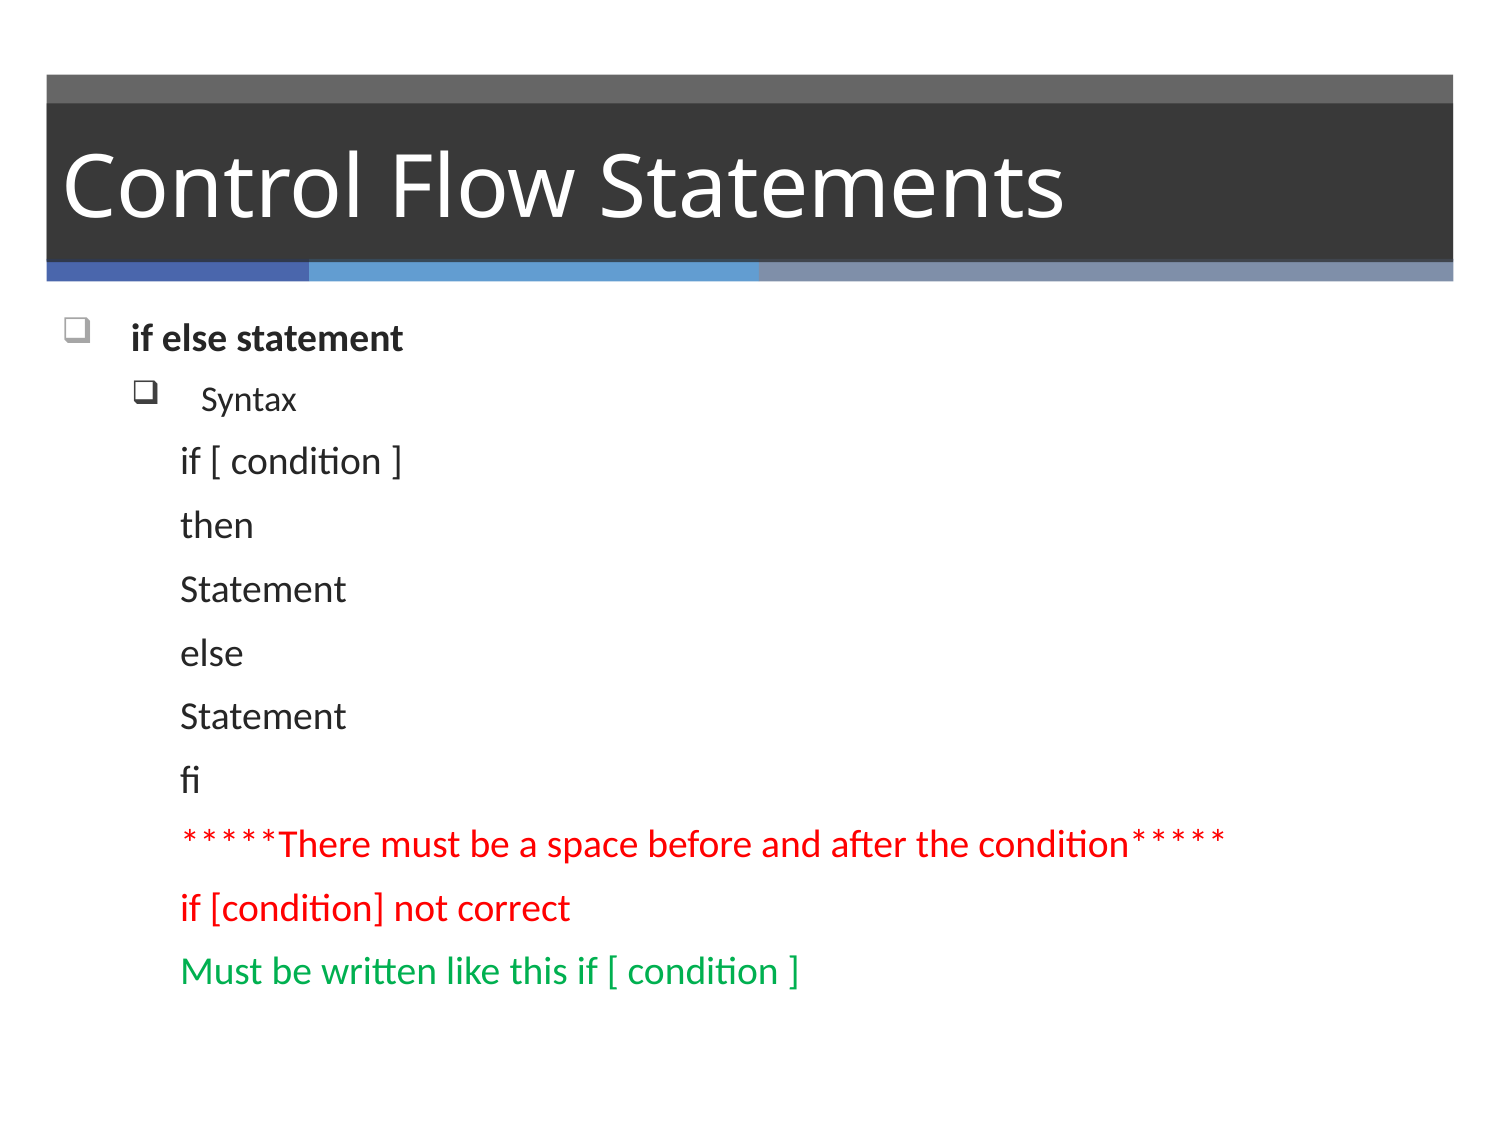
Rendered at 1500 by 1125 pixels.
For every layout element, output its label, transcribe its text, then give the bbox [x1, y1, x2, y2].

title Control Flow Statements [46, 103, 1454, 263]
list if else statement Syntax if [ condition ] then Statement else Statement fi *****There must be a space before and after the condition***** if [condition] not correct Must be written like this if [ condition ] [46, 304, 1454, 1005]
